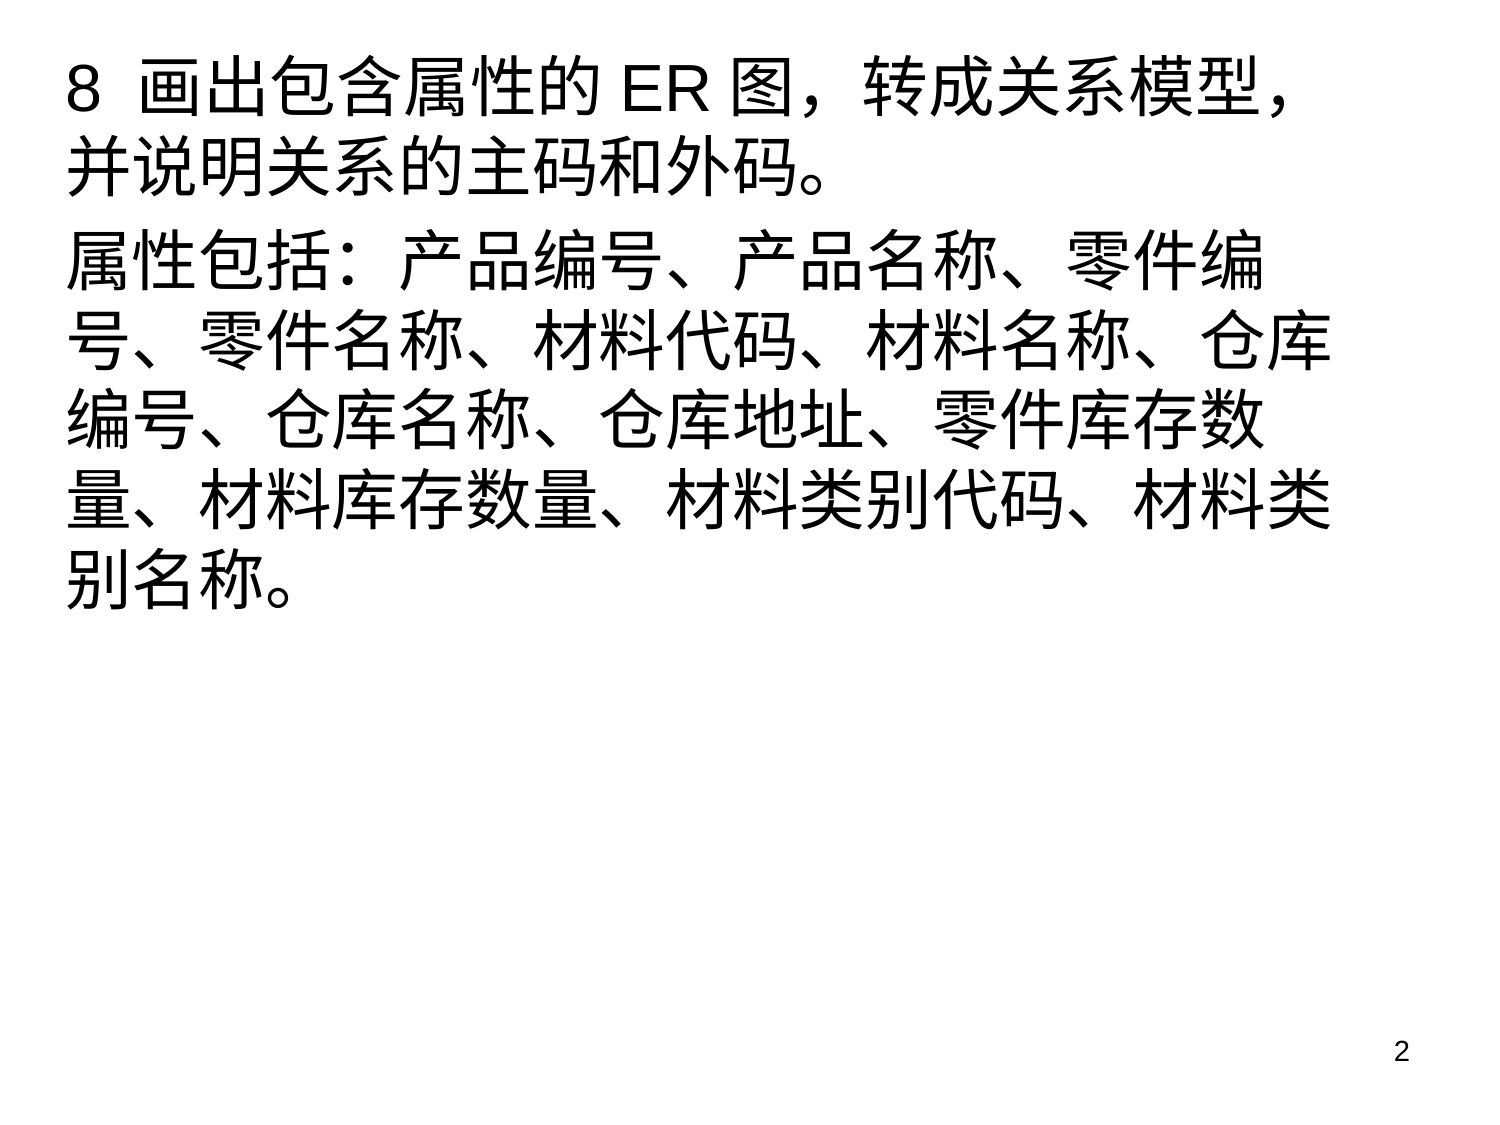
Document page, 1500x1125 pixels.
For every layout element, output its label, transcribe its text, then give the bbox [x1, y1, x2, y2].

slide_number 2 [1074, 1024, 1426, 1103]
list 8 画出包含属性的ER图，转成关系模型，并说明关系的主码和外码。 属性包括：产品编号、产品名称、零件编号、零件名称、材料代码、材料名称、仓库编号、仓库名称、仓库地址、零件库存数量、材料库存数量、材料类别代码、材料类别名称。 [49, 37, 1401, 781]
